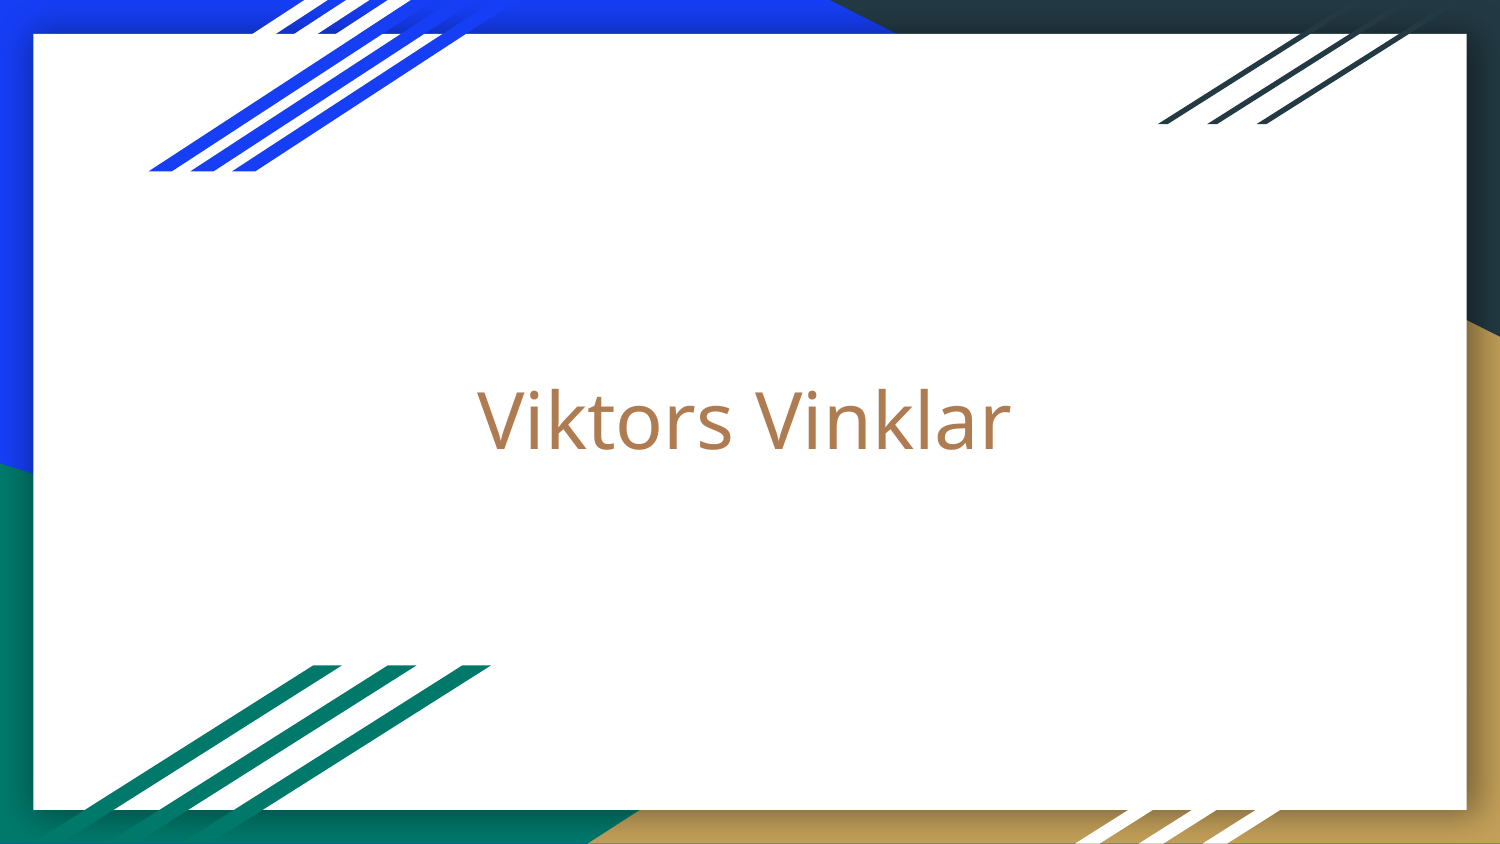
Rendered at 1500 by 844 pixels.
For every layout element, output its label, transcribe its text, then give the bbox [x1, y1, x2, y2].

title Viktors Vinklar [304, 298, 1185, 537]
